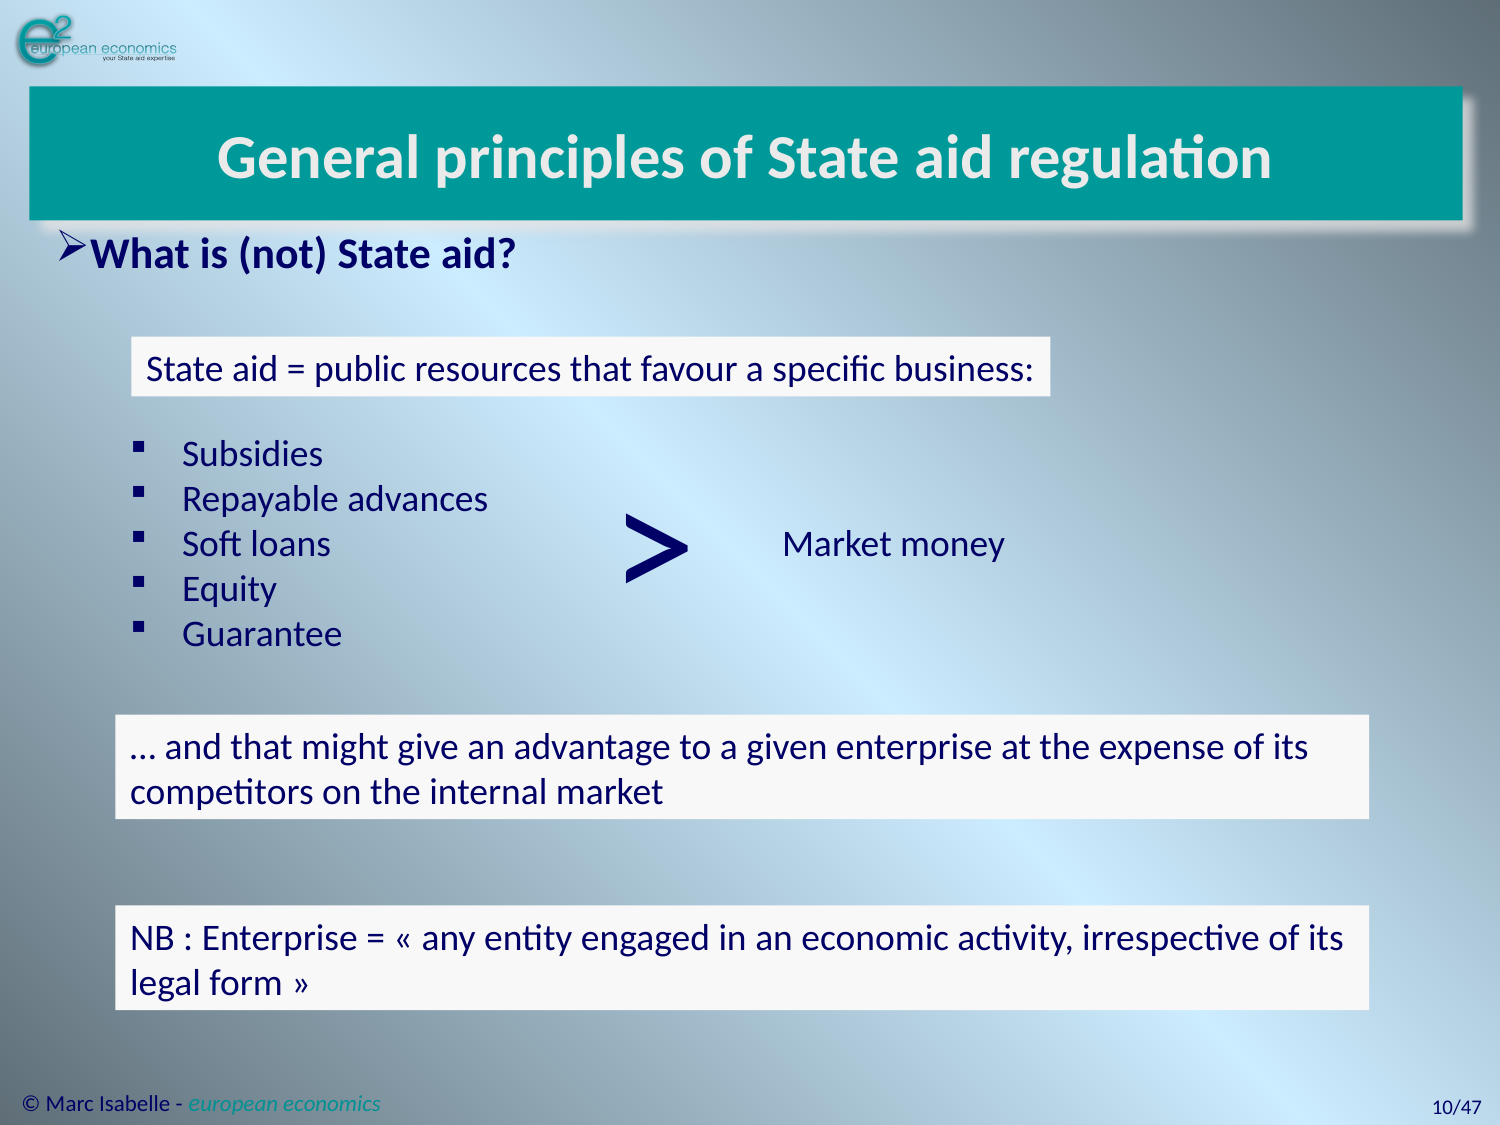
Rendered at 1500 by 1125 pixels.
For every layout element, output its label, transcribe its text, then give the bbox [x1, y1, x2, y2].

text_box State aid = public resources that favour a specific business: [131, 336, 1051, 397]
text_box Subsidies Repayable advances Soft loans Market money Equity Guarantee [115, 421, 1293, 662]
text_box … and that might give an advantage to a given enterprise at the expense of its competitors on the internal market [115, 714, 1370, 820]
text_box What is (not) State aid? [40, 217, 791, 286]
text_box > [596, 425, 711, 644]
picture [12, 11, 177, 71]
text_box General principles of State aid regulation [29, 86, 1463, 221]
text_box © Marc Isabelle - european economics [6, 1079, 397, 1125]
text_box NB : Enterprise = « any entity engaged in an economic activity, irrespective of its legal form » [115, 905, 1370, 1011]
